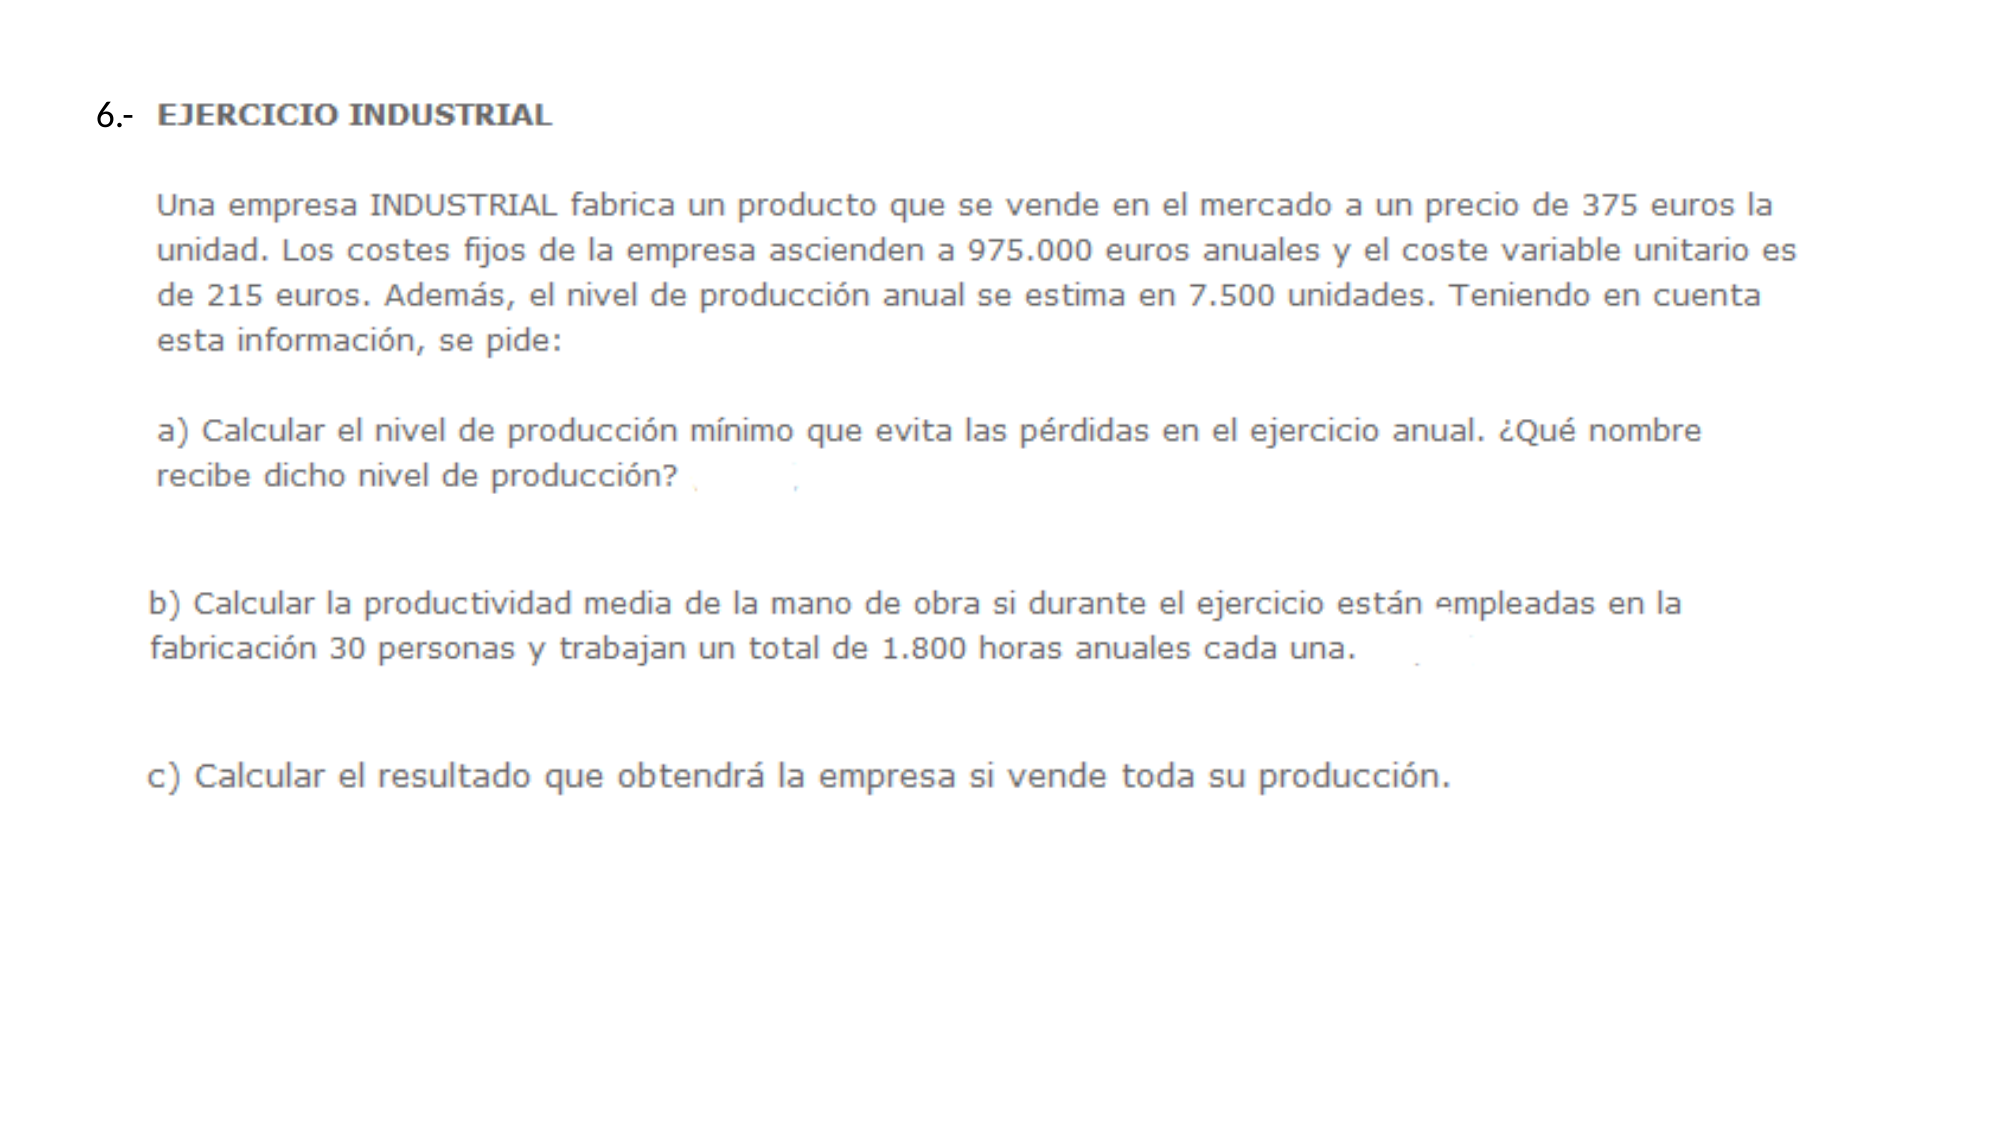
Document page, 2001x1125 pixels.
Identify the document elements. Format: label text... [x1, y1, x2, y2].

text_box 6.- [81, 82, 149, 143]
picture [143, 95, 1831, 513]
picture [105, 558, 1704, 697]
picture [117, 742, 1463, 829]
